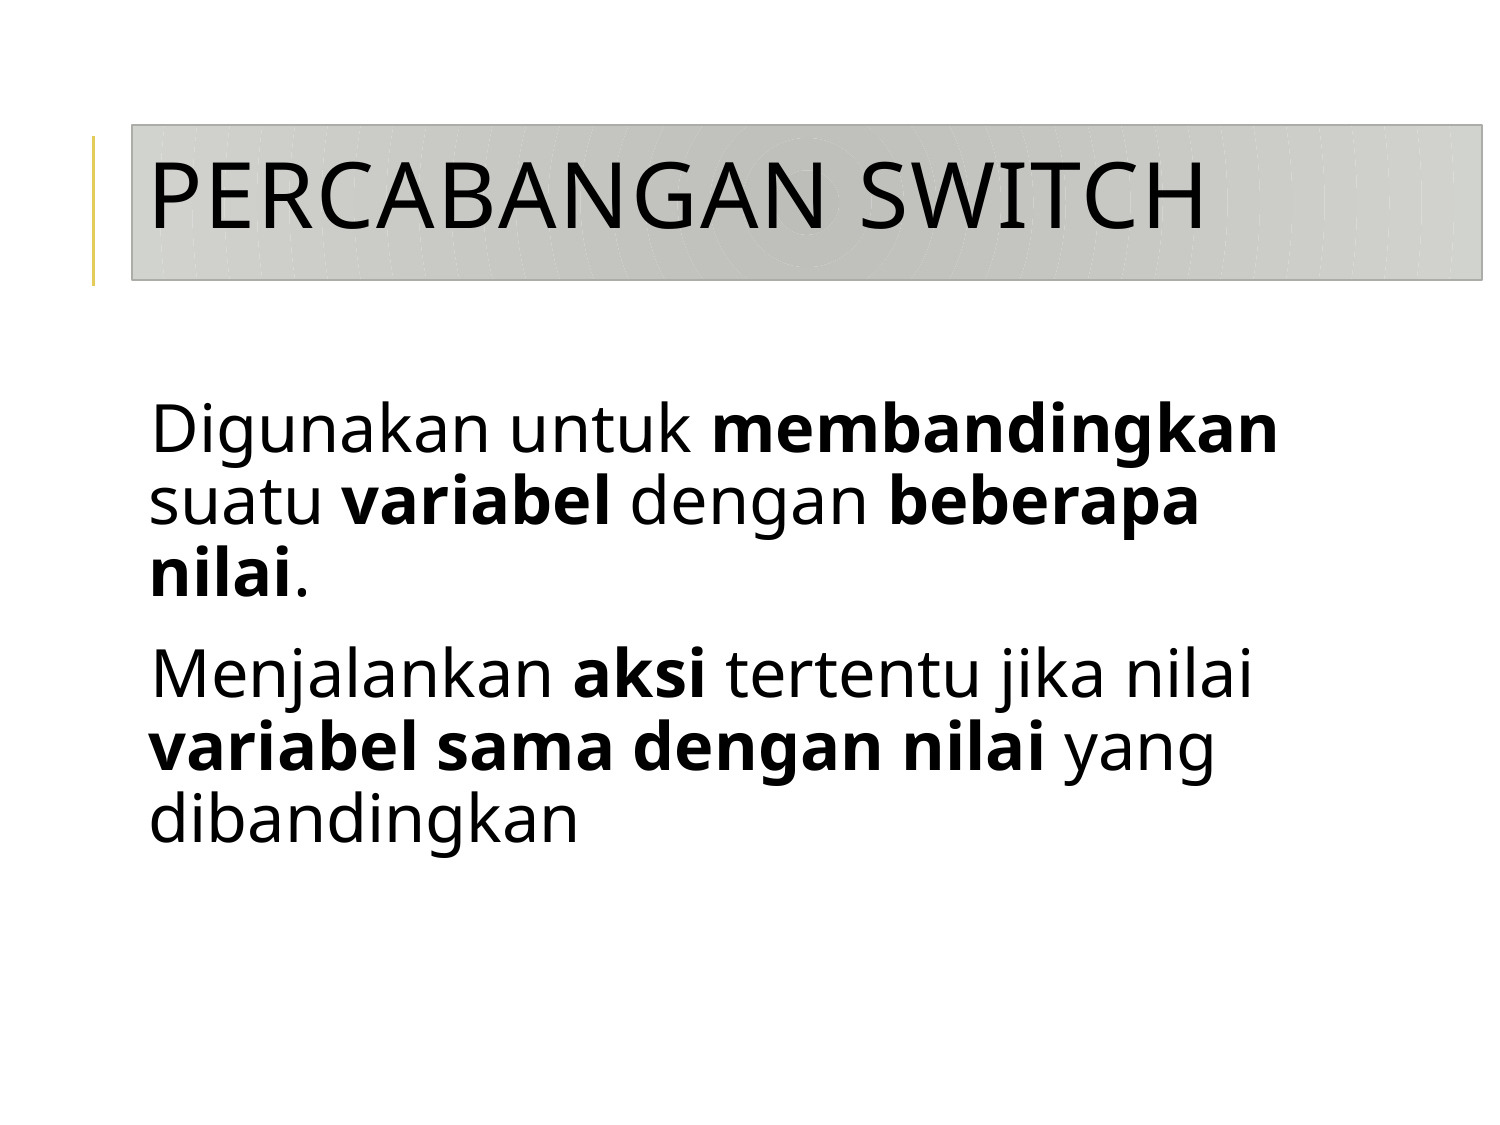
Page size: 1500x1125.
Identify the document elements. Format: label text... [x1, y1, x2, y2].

list Digunakan untuk membandingkan suatu variabel dengan beberapa nilai. Menjalankan aksi tertentu jika nilai variabel sama dengan nilai yang dibandingkan [126, 387, 1322, 1035]
title PERCABANGAN SWITCH [131, 124, 1483, 281]
